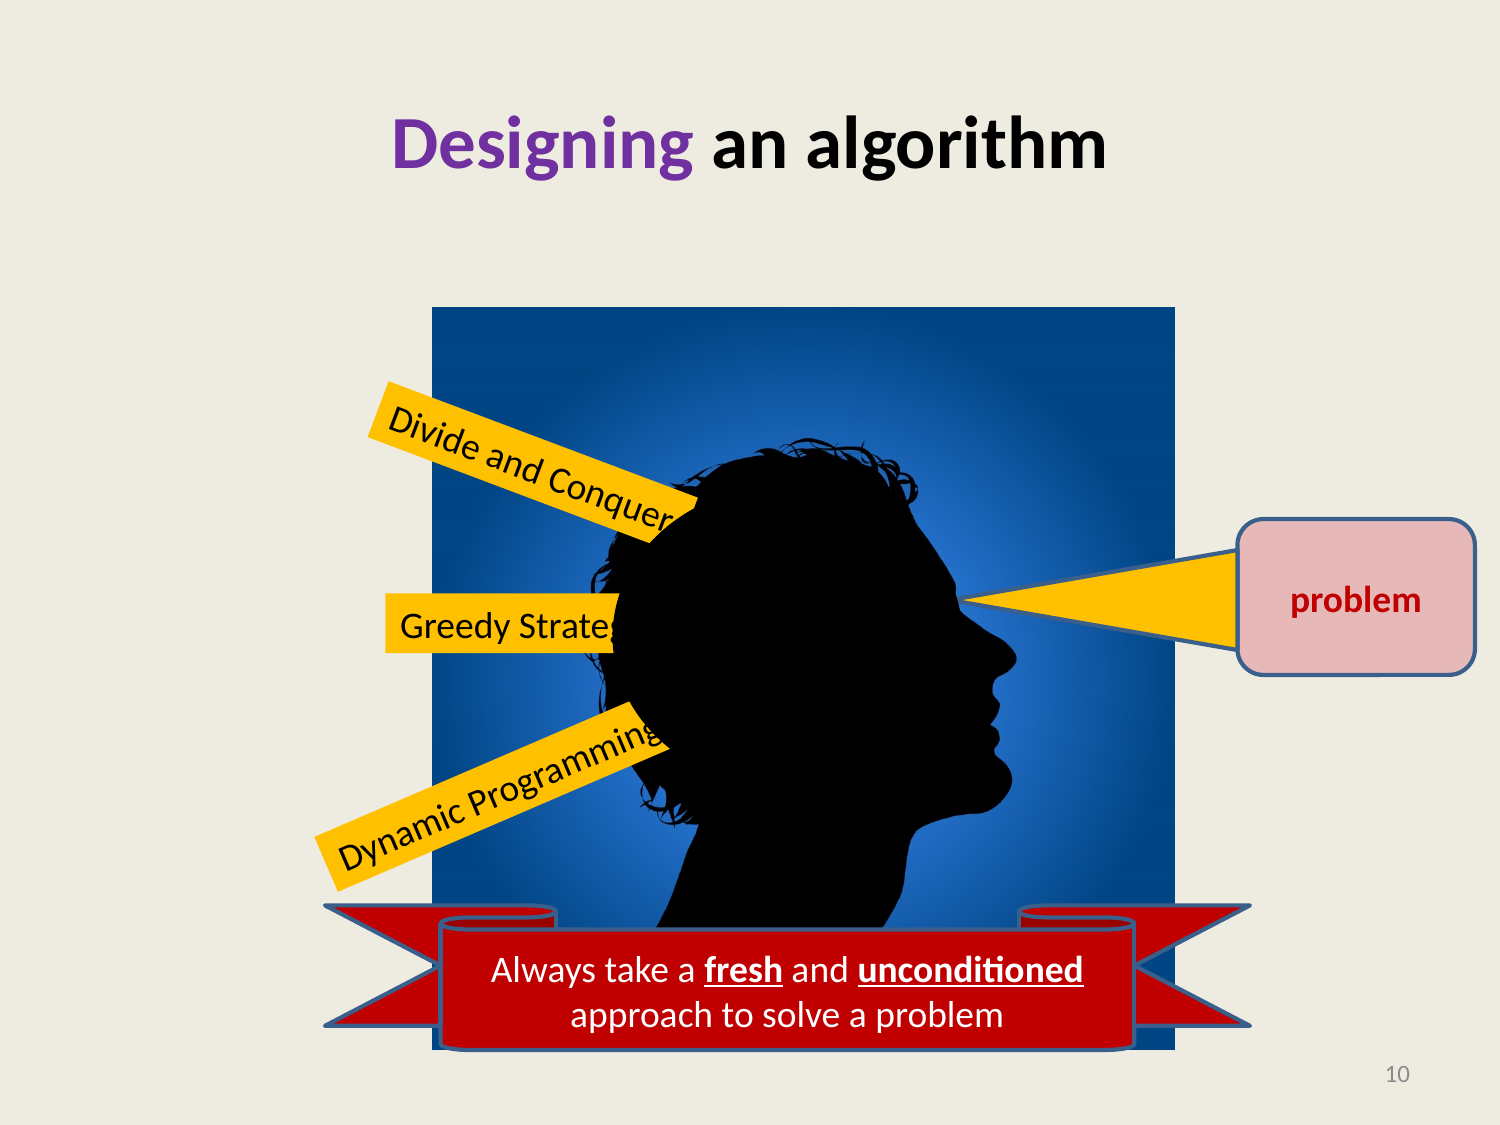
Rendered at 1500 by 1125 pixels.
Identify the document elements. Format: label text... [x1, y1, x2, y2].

title Designing an algorithm [75, 45, 1425, 233]
slide_number 10 [1074, 1042, 1425, 1103]
text_box Always take a fresh and unconditioned approach to solve a problem [322, 970, 427, 1028]
text_box Dynamic Programming [314, 788, 427, 892]
text_box Greedy Strategy [385, 593, 427, 654]
text_box [1179, 547, 1240, 653]
text_box Divide and Conquer [367, 381, 427, 460]
text_box Always take a fresh and unconditioned approach to solve a problem [1179, 903, 1252, 945]
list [432, 307, 1176, 1051]
text_box problem [1235, 516, 1478, 678]
text_box Always take a fresh and unconditioned approach to solve a problem [322, 903, 427, 961]
text_box Always take a fresh and unconditioned approach to solve a problem [1179, 986, 1252, 1028]
